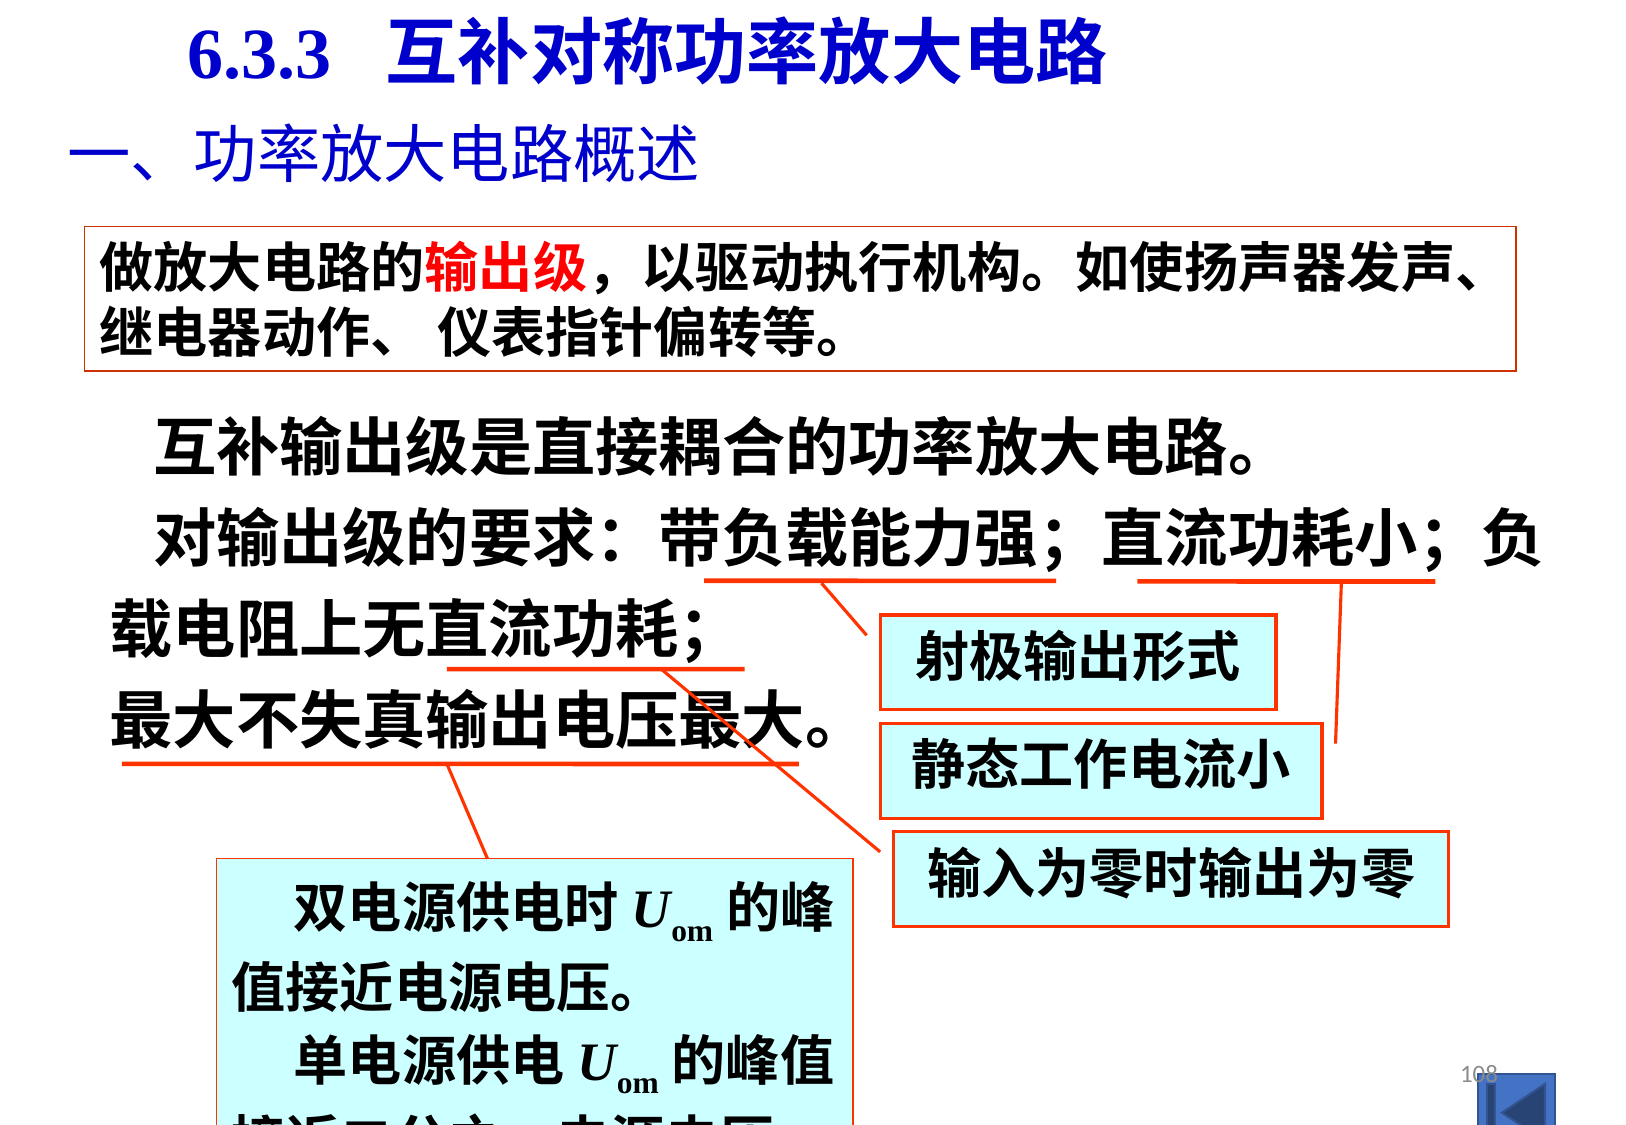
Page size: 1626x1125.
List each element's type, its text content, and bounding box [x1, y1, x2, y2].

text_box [880, 581, 1436, 669]
text_box [1494, 1073, 1556, 1125]
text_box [446, 669, 1449, 927]
text_box 6.3.3 互补对称功率放大电路 [172, 0, 1197, 101]
text_box 做放大电路的输出级，以驱动执行机构。如使扬声器发声、继电器动作、 仪表指针偏转等。 [84, 226, 1517, 372]
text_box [121, 763, 854, 1125]
text_box [1477, 1103, 1488, 1125]
text_box 互补输出级是直接耦合的功率放大电路。 对输出级的要求：带负载能力强；直流功耗小；负载电阻上无直流功耗； 最大不失真输出电压最大。 [94, 384, 1571, 764]
text_box 一、功率放大电路概述 [52, 106, 811, 198]
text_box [704, 580, 1276, 669]
slide_number 108 [1147, 1042, 1514, 1103]
